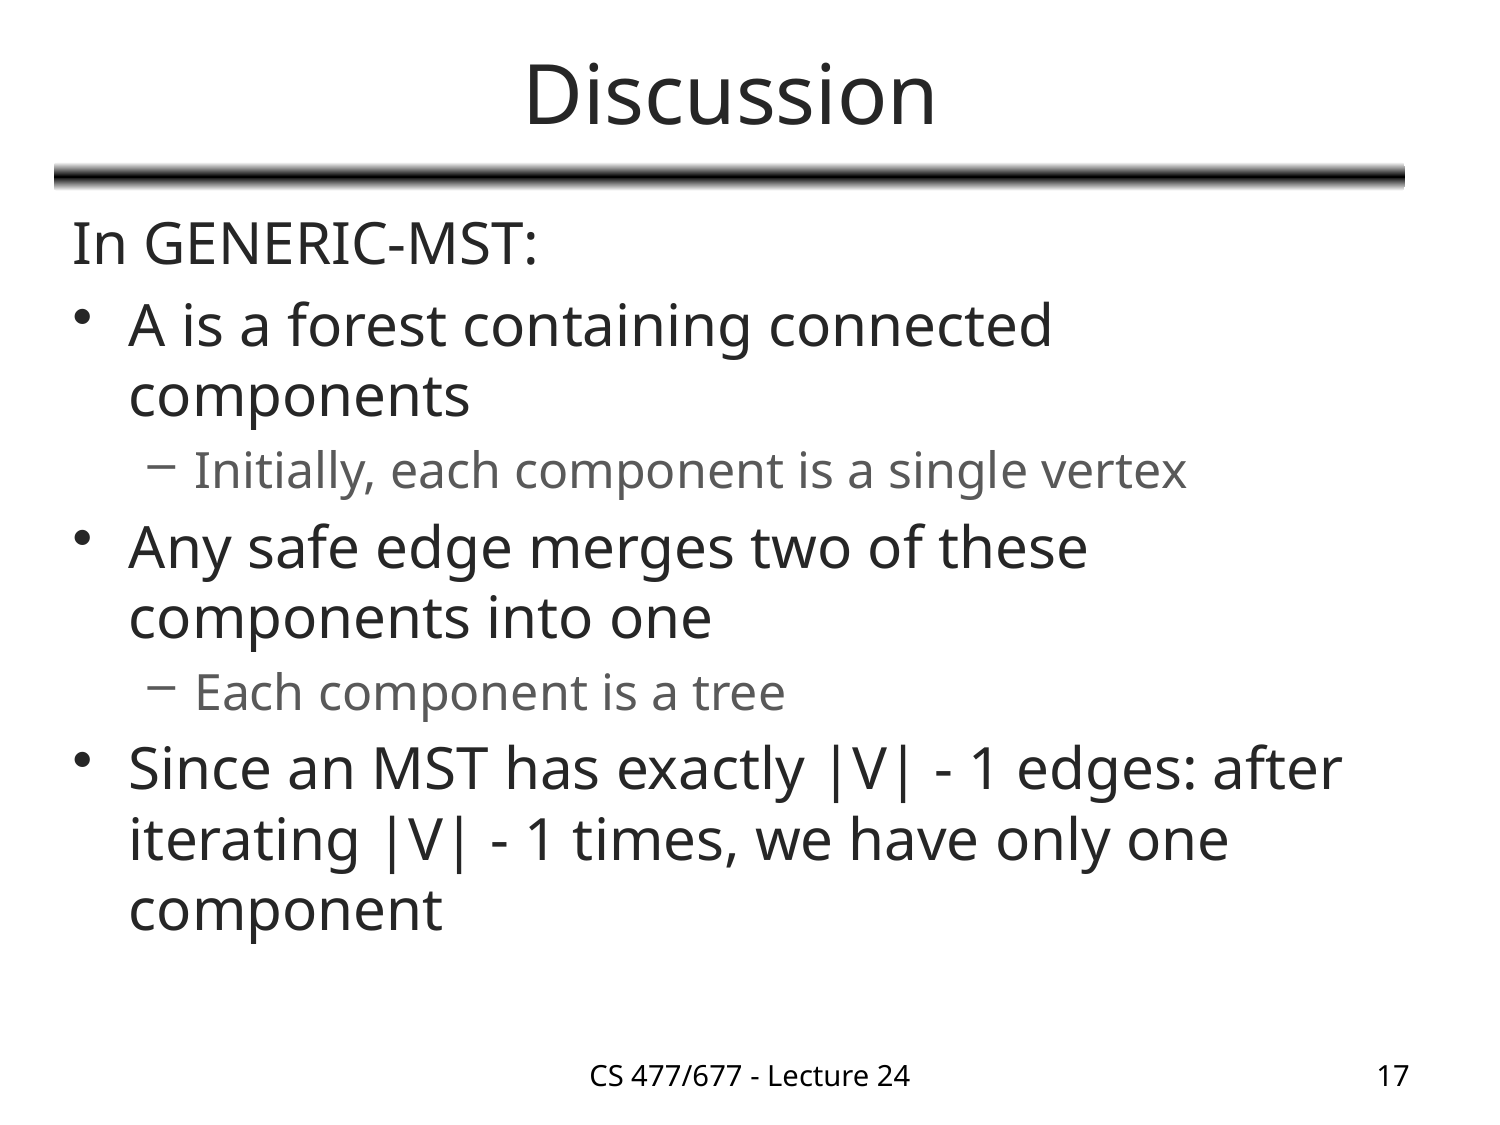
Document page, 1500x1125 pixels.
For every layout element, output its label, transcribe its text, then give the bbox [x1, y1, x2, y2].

footer CS 477/677 - Lecture 24 [512, 1049, 988, 1103]
slide_number 17 [1074, 1049, 1426, 1103]
list In GENERIC-MST: A is a forest containing connected components Initially, each component is a single vertex Any safe edge merges two of these components into one Each component is a tree Since an MST has exactly |V| - 1 edges: after iterating |V| - 1 times, we have only one component [57, 198, 1408, 1033]
title Discussion [55, 16, 1407, 166]
